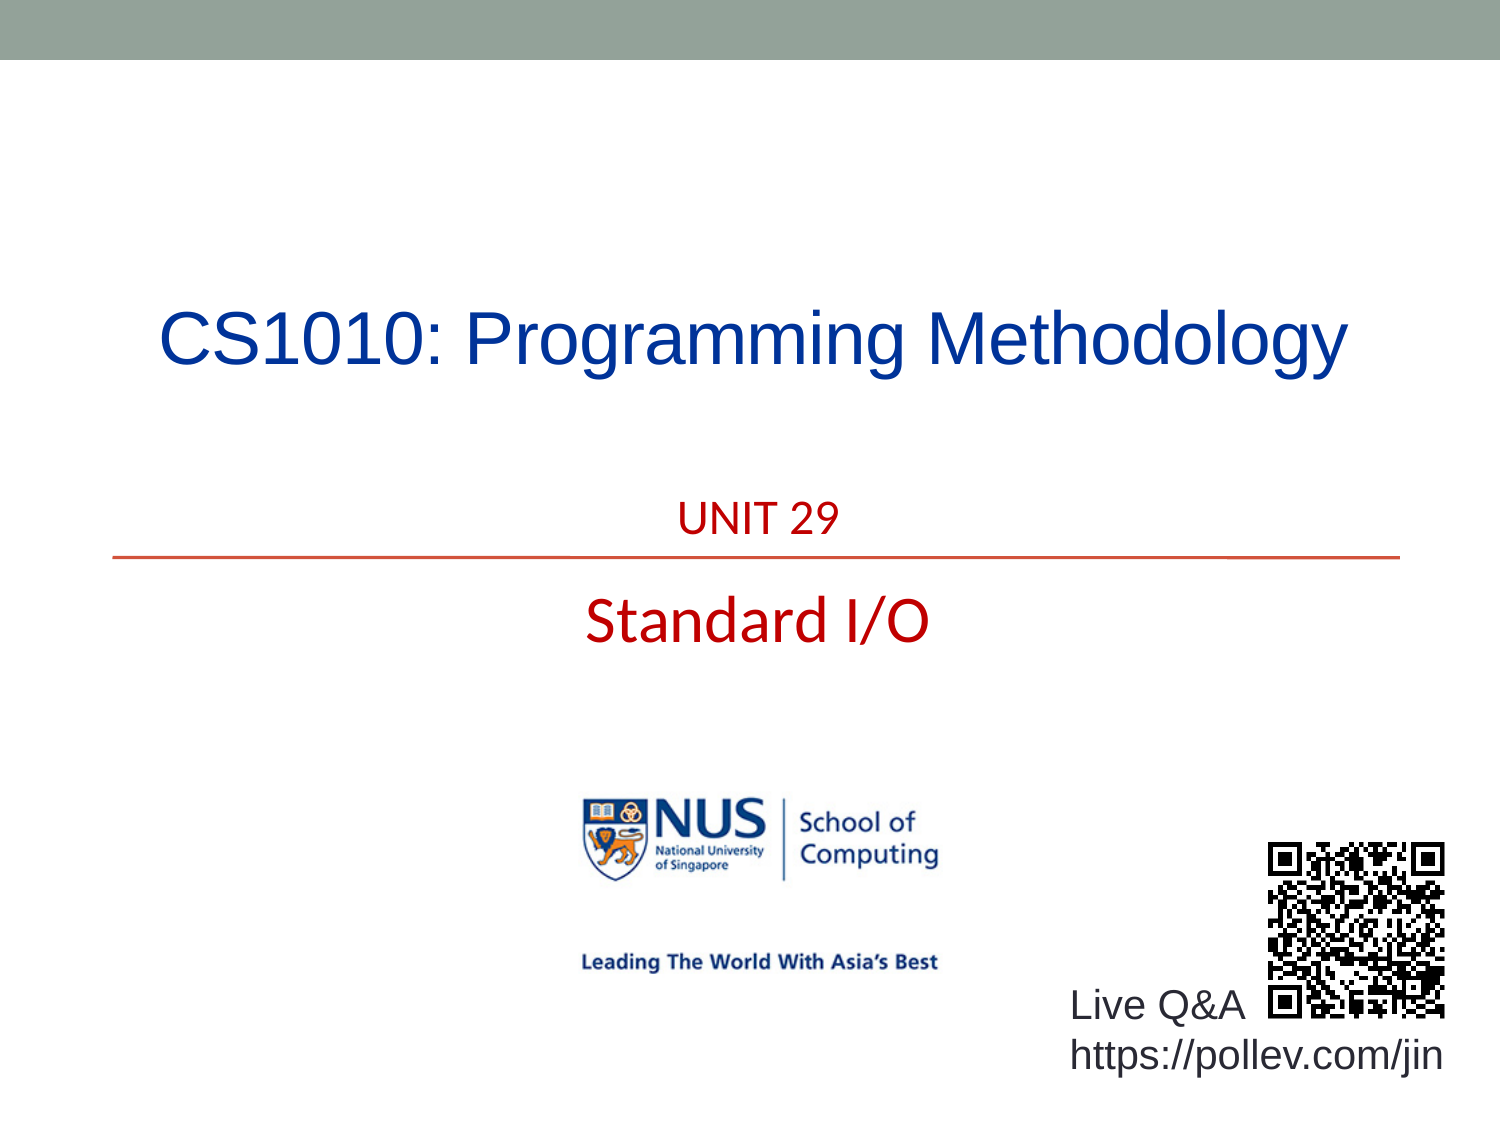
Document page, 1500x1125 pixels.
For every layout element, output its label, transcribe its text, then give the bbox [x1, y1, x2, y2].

picture [1237, 811, 1476, 1050]
picture [557, 770, 960, 978]
text_box UNIT 29 [576, 477, 941, 553]
text_box Standard I/O [173, 567, 1344, 663]
text_box CS1010: Programming Methodology [135, 204, 1373, 387]
text_box Live Q&A https://pollev.com/jin [1054, 970, 1489, 1086]
